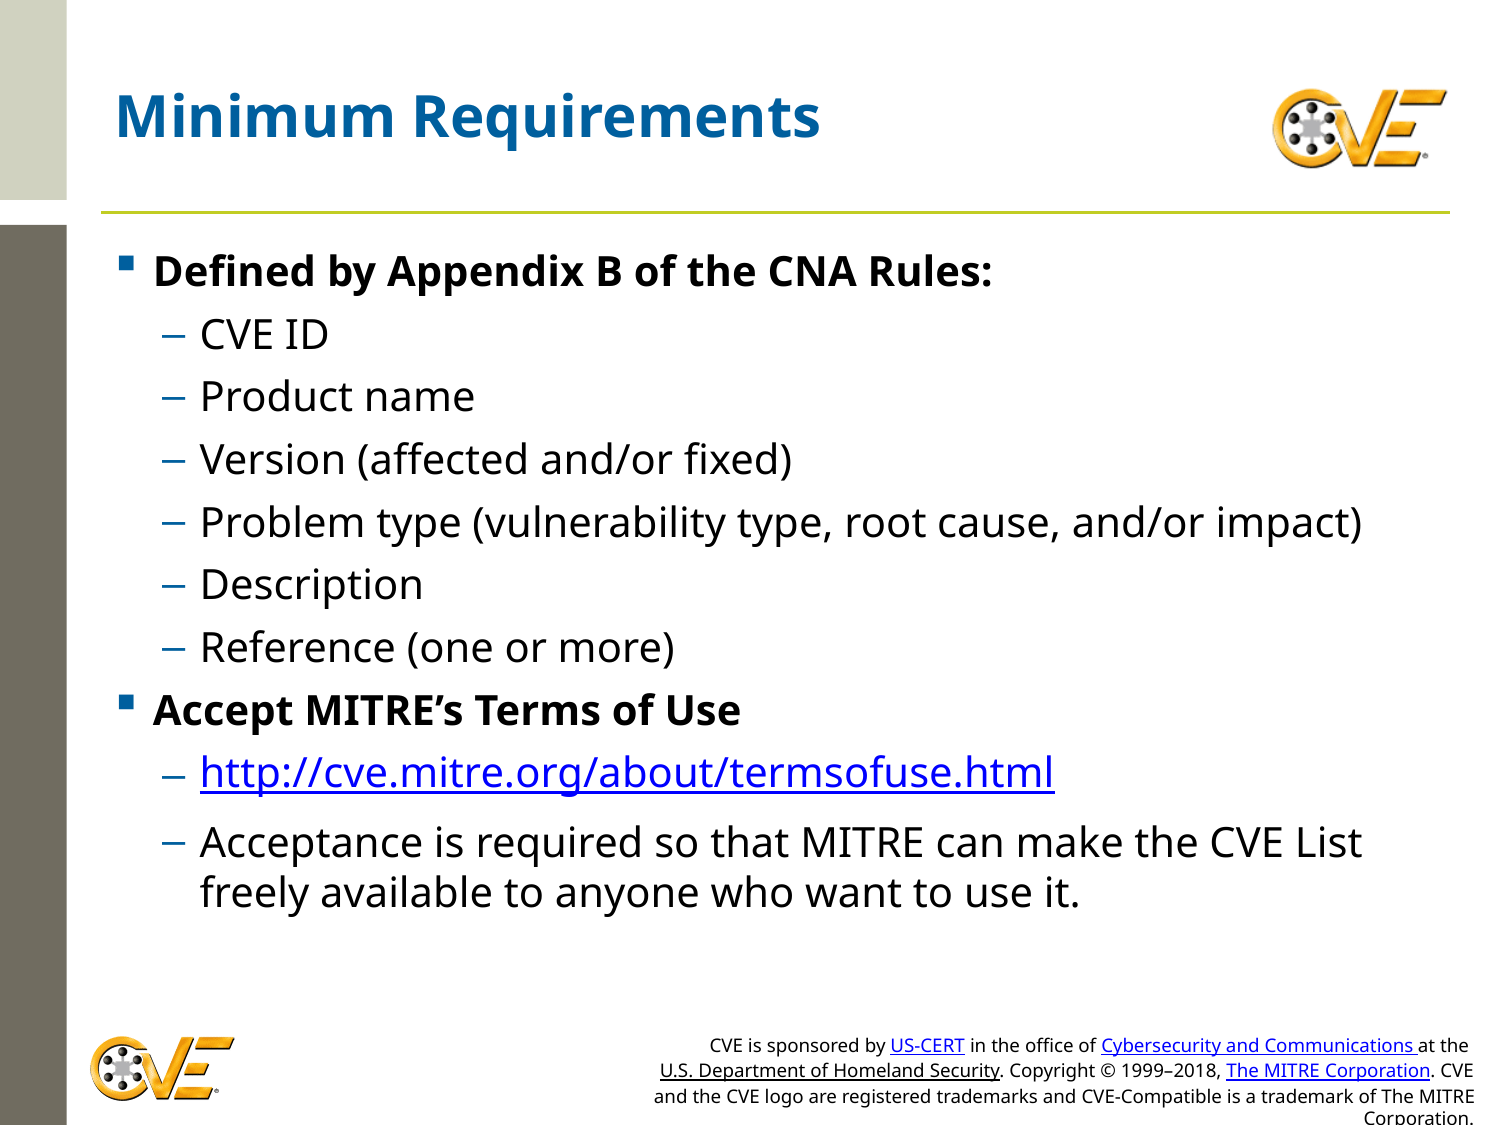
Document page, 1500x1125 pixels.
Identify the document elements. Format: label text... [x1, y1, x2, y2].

picture [87, 1033, 237, 1104]
title Minimum Requirements [99, 45, 1248, 188]
list Defined by Appendix B of the CNA Rules: CVE ID Product name Version (affected and/or fixed) Problem type (vulnerability type, root cause, and/or impact) Description Reference (one or more) Accept MITRE’s Terms of Use http://cve.mitre.org/about/termsofuse.html Acceptance is required so that MITRE can make the CVE List freely available to anyone who want to use it. [99, 237, 1450, 991]
picture [1269, 85, 1450, 172]
